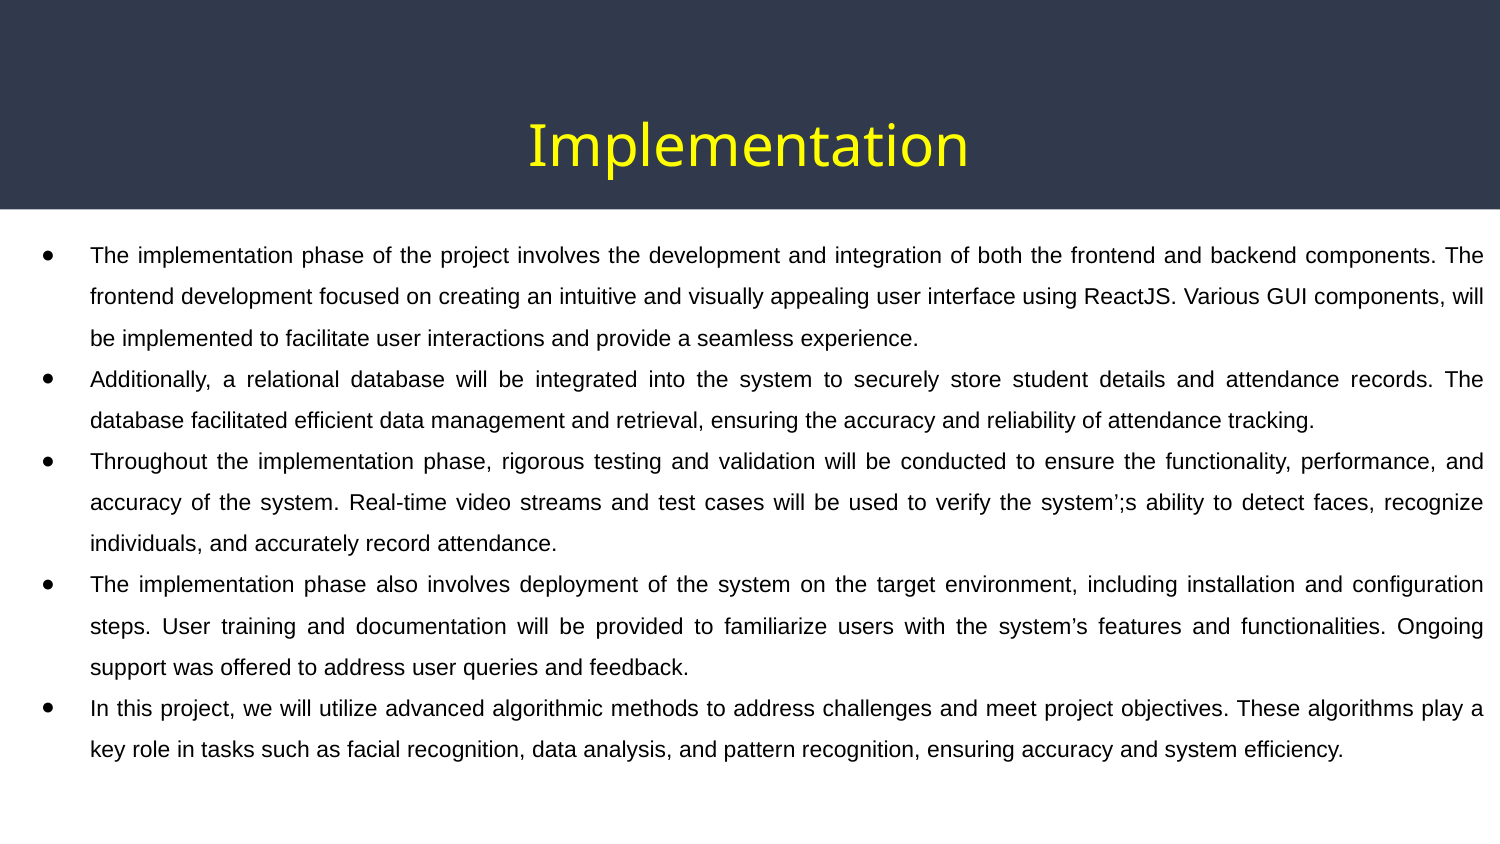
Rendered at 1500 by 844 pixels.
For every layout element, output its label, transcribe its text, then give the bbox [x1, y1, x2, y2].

title Implementation [51, 82, 1449, 185]
text_box The implementation phase of the project involves the development and integration of both the frontend and backend components. The frontend development focused on creating an intuitive and visually appealing user interface using ReactJS. Various GUI components, will be implemented to facilitate user interactions and provide a seamless experience. Additionally, a relational database will be integrated into the system to securely store student details and attendance records. The database facilitated efficient data management and retrieval, ensuring the accuracy and reliability of attendance tracking. Throughout the implementation phase, rigorous testing and validation will be conducted to ensure the functionality, performance, and accuracy of the system. Real-time video streams and test cases will be used to verify the system’;s ability to detect faces, recognize individuals, and accurately record attendance. The implementation phase also involves deployment of the system on the target environment, including installation and configuration steps. User training and documentation will be provided to familiarize users with the system’s features and functionalities. Ongoing support was offered to address user queries and feedback. In this project, we will utilize advanced algorithmic methods to address challenges and meet project objectives. These algorithms play a key role in tasks such as facial recognition, data analysis, and pattern recognition, ensuring accuracy and system efficiency. [0, 212, 1500, 844]
